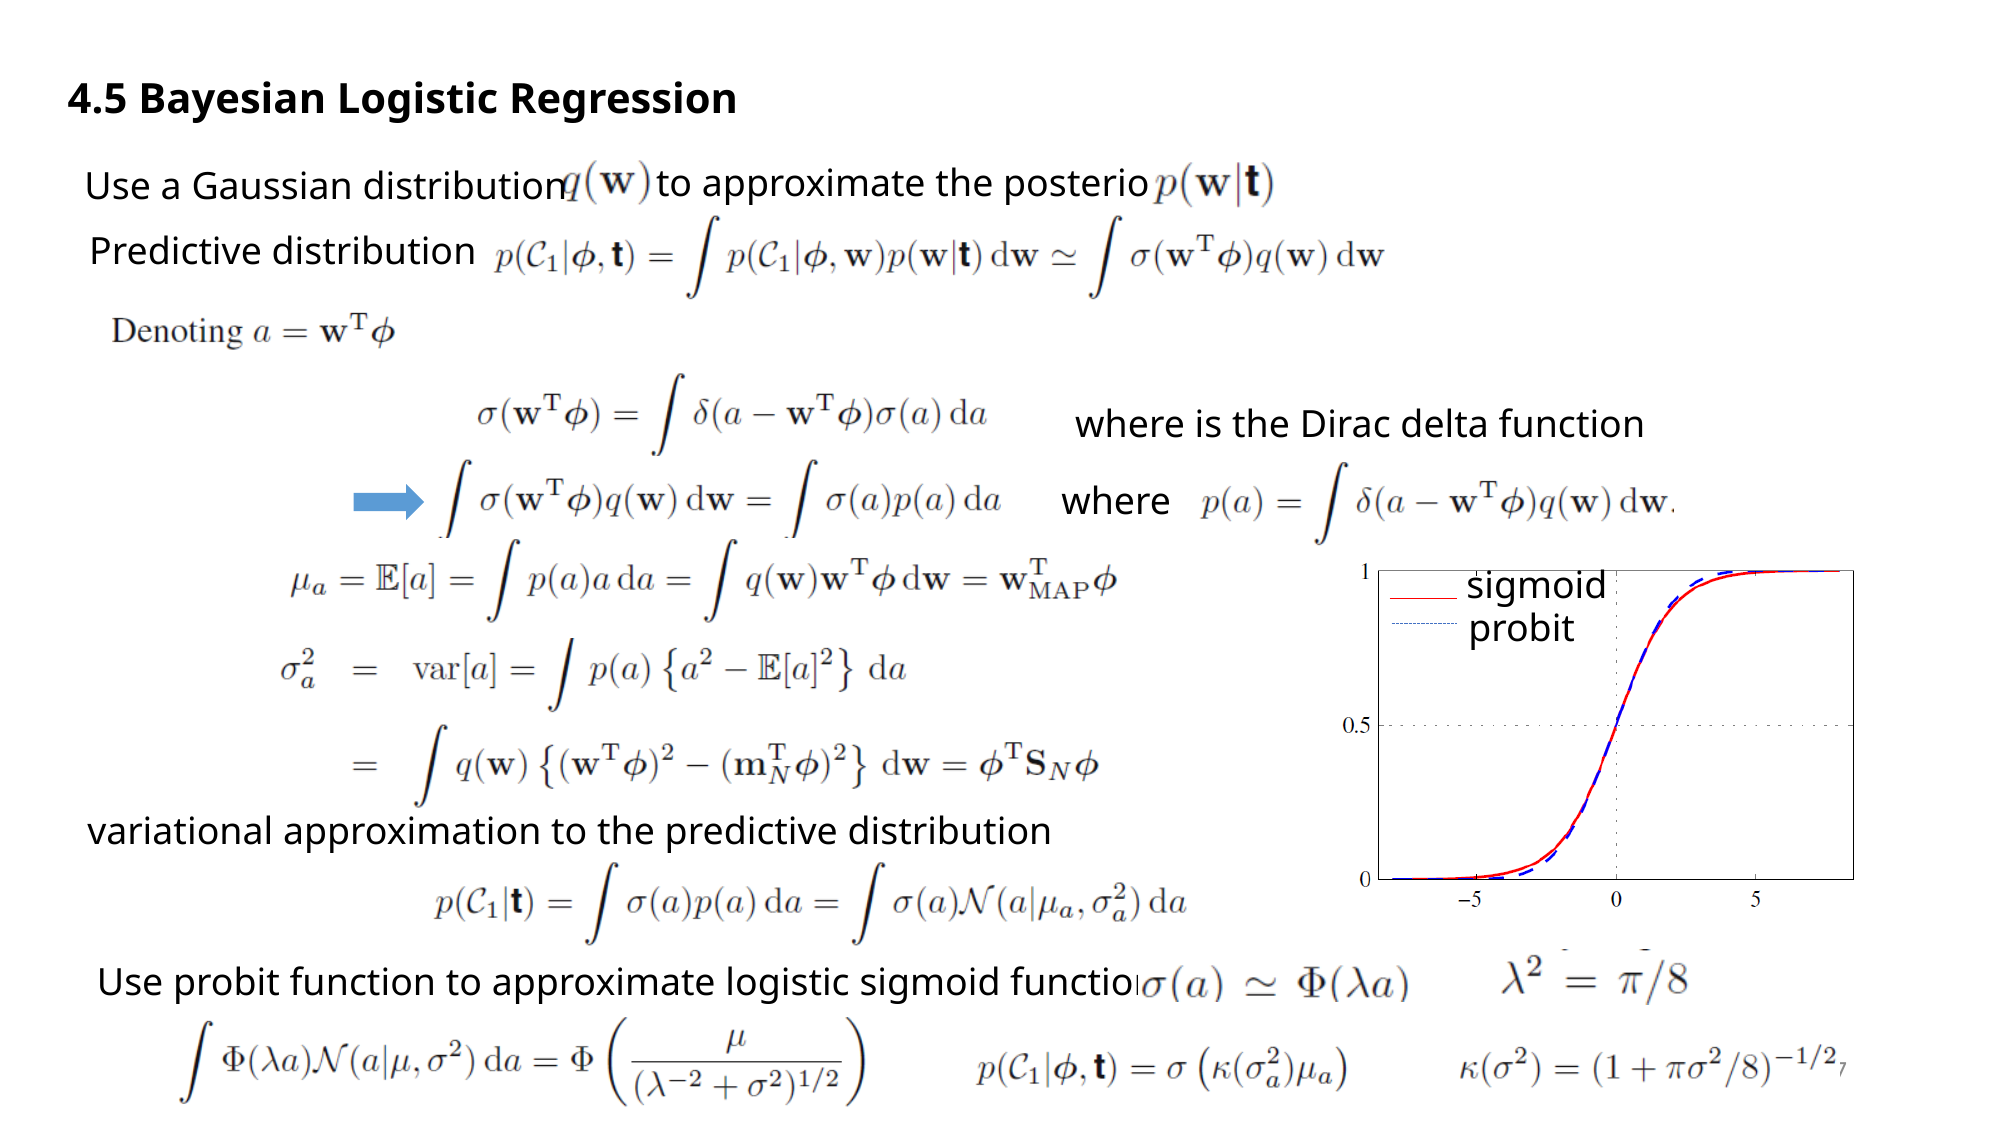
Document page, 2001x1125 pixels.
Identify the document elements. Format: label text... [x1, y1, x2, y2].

picture [474, 153, 1390, 303]
text_box to approximate the posterior [641, 151, 1181, 212]
text_box Use a Gaussian distribution [69, 154, 583, 215]
text_box Use probit function to approximate logistic sigmoid function [82, 950, 1173, 1011]
picture [177, 1006, 872, 1114]
picture [959, 1038, 1361, 1094]
text_box Predictive distribution [74, 219, 474, 279]
picture [1192, 461, 1674, 549]
picture [424, 860, 1189, 948]
slide_number 17 [1412, 1042, 1863, 1103]
text_box variational approximation to the predictive distribution [72, 799, 1069, 859]
picture [561, 159, 658, 211]
picture [279, 638, 1101, 809]
picture [1449, 1042, 1840, 1090]
text_box 4.5 Bayesian Logistic Regression [53, 64, 754, 129]
picture [1339, 555, 1864, 912]
text_box where [1046, 469, 1187, 530]
text_box [352, 481, 426, 523]
picture [1500, 949, 1690, 1005]
picture [275, 371, 1123, 624]
picture [112, 308, 396, 356]
picture [1138, 961, 1414, 1002]
